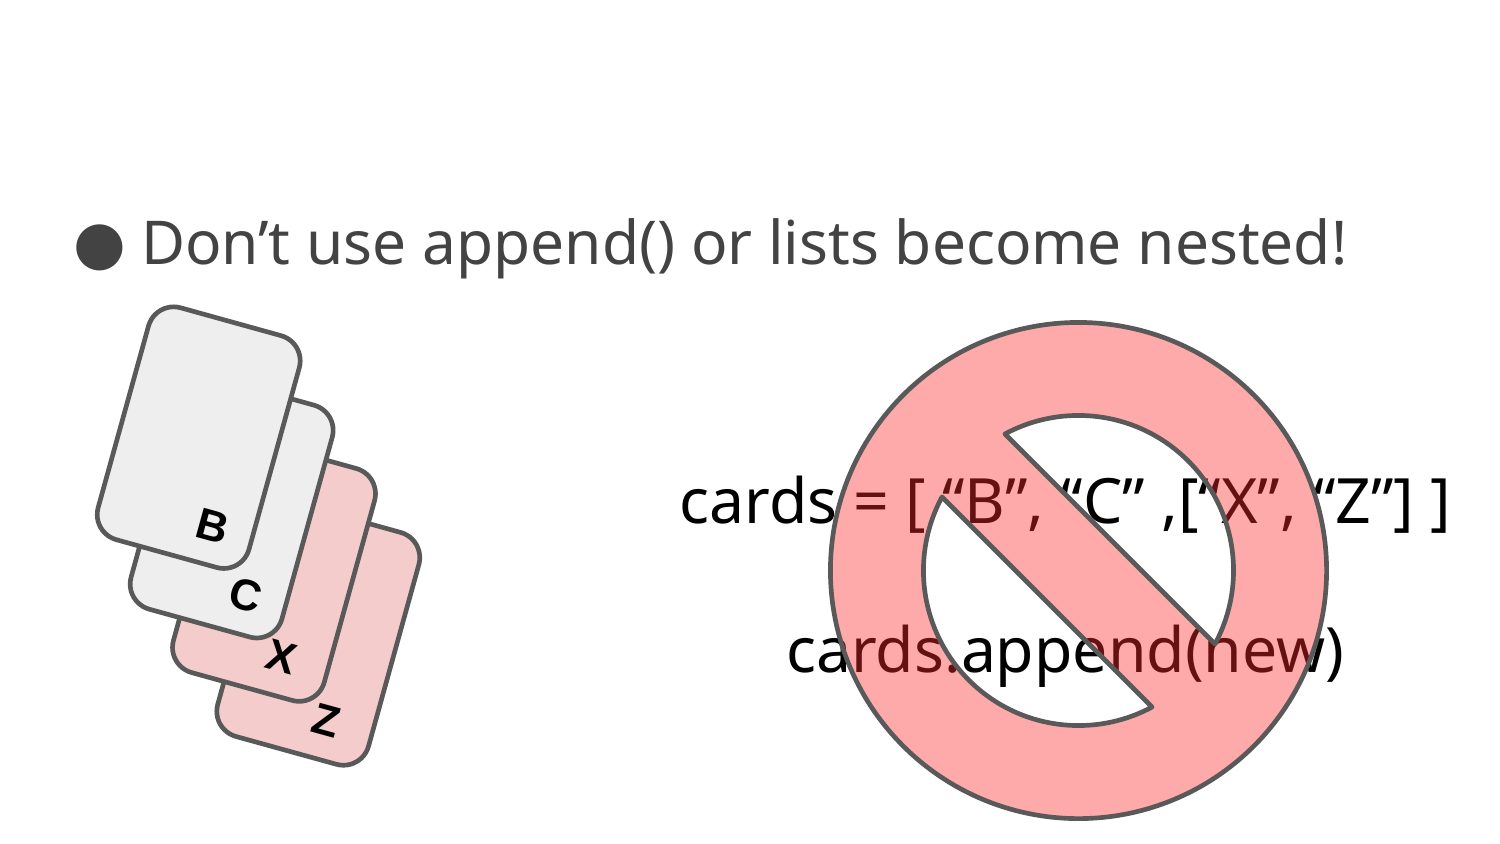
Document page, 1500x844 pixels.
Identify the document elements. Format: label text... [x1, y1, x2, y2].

text_box cards = [ “B”, “C” ,[“X”, “Z”] ] cards.append(new) [924, 499, 1032, 589]
text_box cards = [ “B”, “C” ,[“X”, “Z”] ] cards.append(new) [1018, 445, 1233, 589]
text_box cards = [ “B”, “C” ,[“X”, “Z”] ] cards.append(new) [1294, 445, 1500, 589]
text_box cards = [ “B”, “C” ,[“X”, “Z”] ] cards.append(new) [631, 445, 863, 589]
text_box X [172, 460, 376, 702]
text_box C [130, 398, 334, 638]
list Don’t use append() or lists become nested! [51, 189, 1476, 354]
text_box Z [216, 523, 420, 766]
text_box [830, 322, 1327, 819]
text_box B [97, 354, 301, 569]
